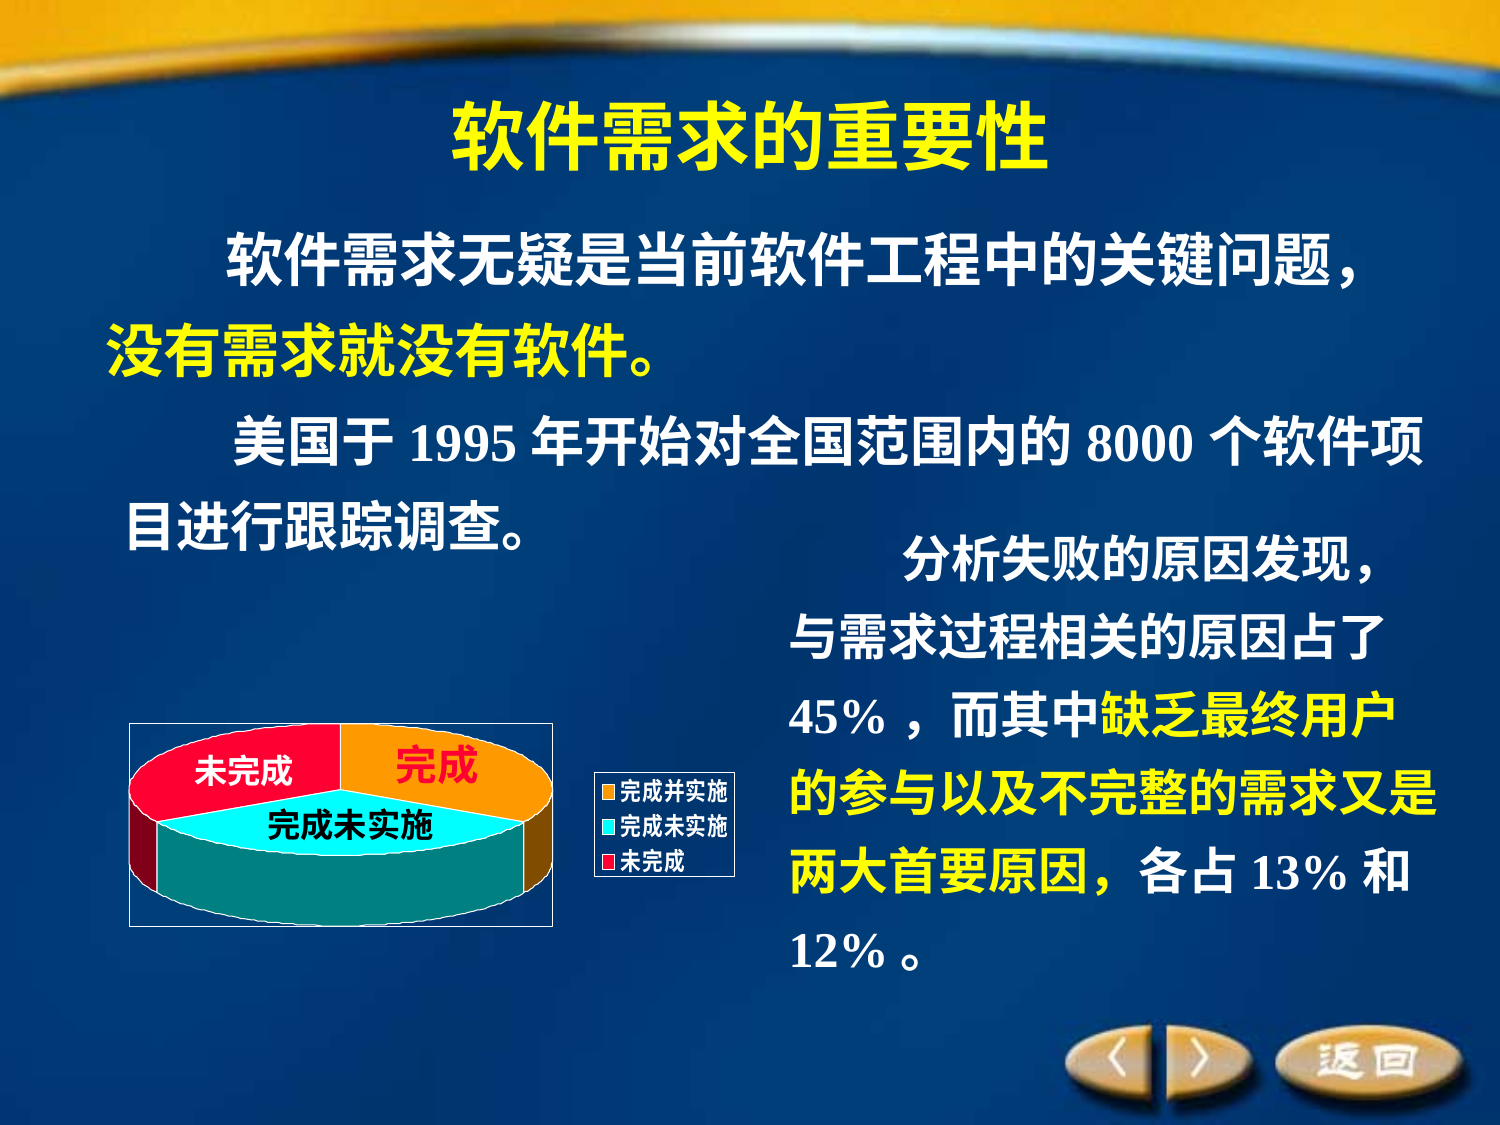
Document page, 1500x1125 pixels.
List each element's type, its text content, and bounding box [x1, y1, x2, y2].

text_box 软件需求无疑是当前软件工程中的关键问题，没有需求就没有软件。 [90, 195, 1441, 392]
text_box 美国于1995年开始对全国范围内的8000个软件项目进行跟踪调查。 [107, 380, 1458, 565]
title 软件需求的重要性 [112, 59, 1388, 195]
picture [0, 0, 1500, 1125]
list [83, 602, 746, 1048]
text_box 分析失败的原因发现，与需求过程相关的原因占了45%，而其中缺乏最终用户的参与以及不完整的需求又是两大首要原因，各占13%和12%。 [773, 502, 1457, 985]
